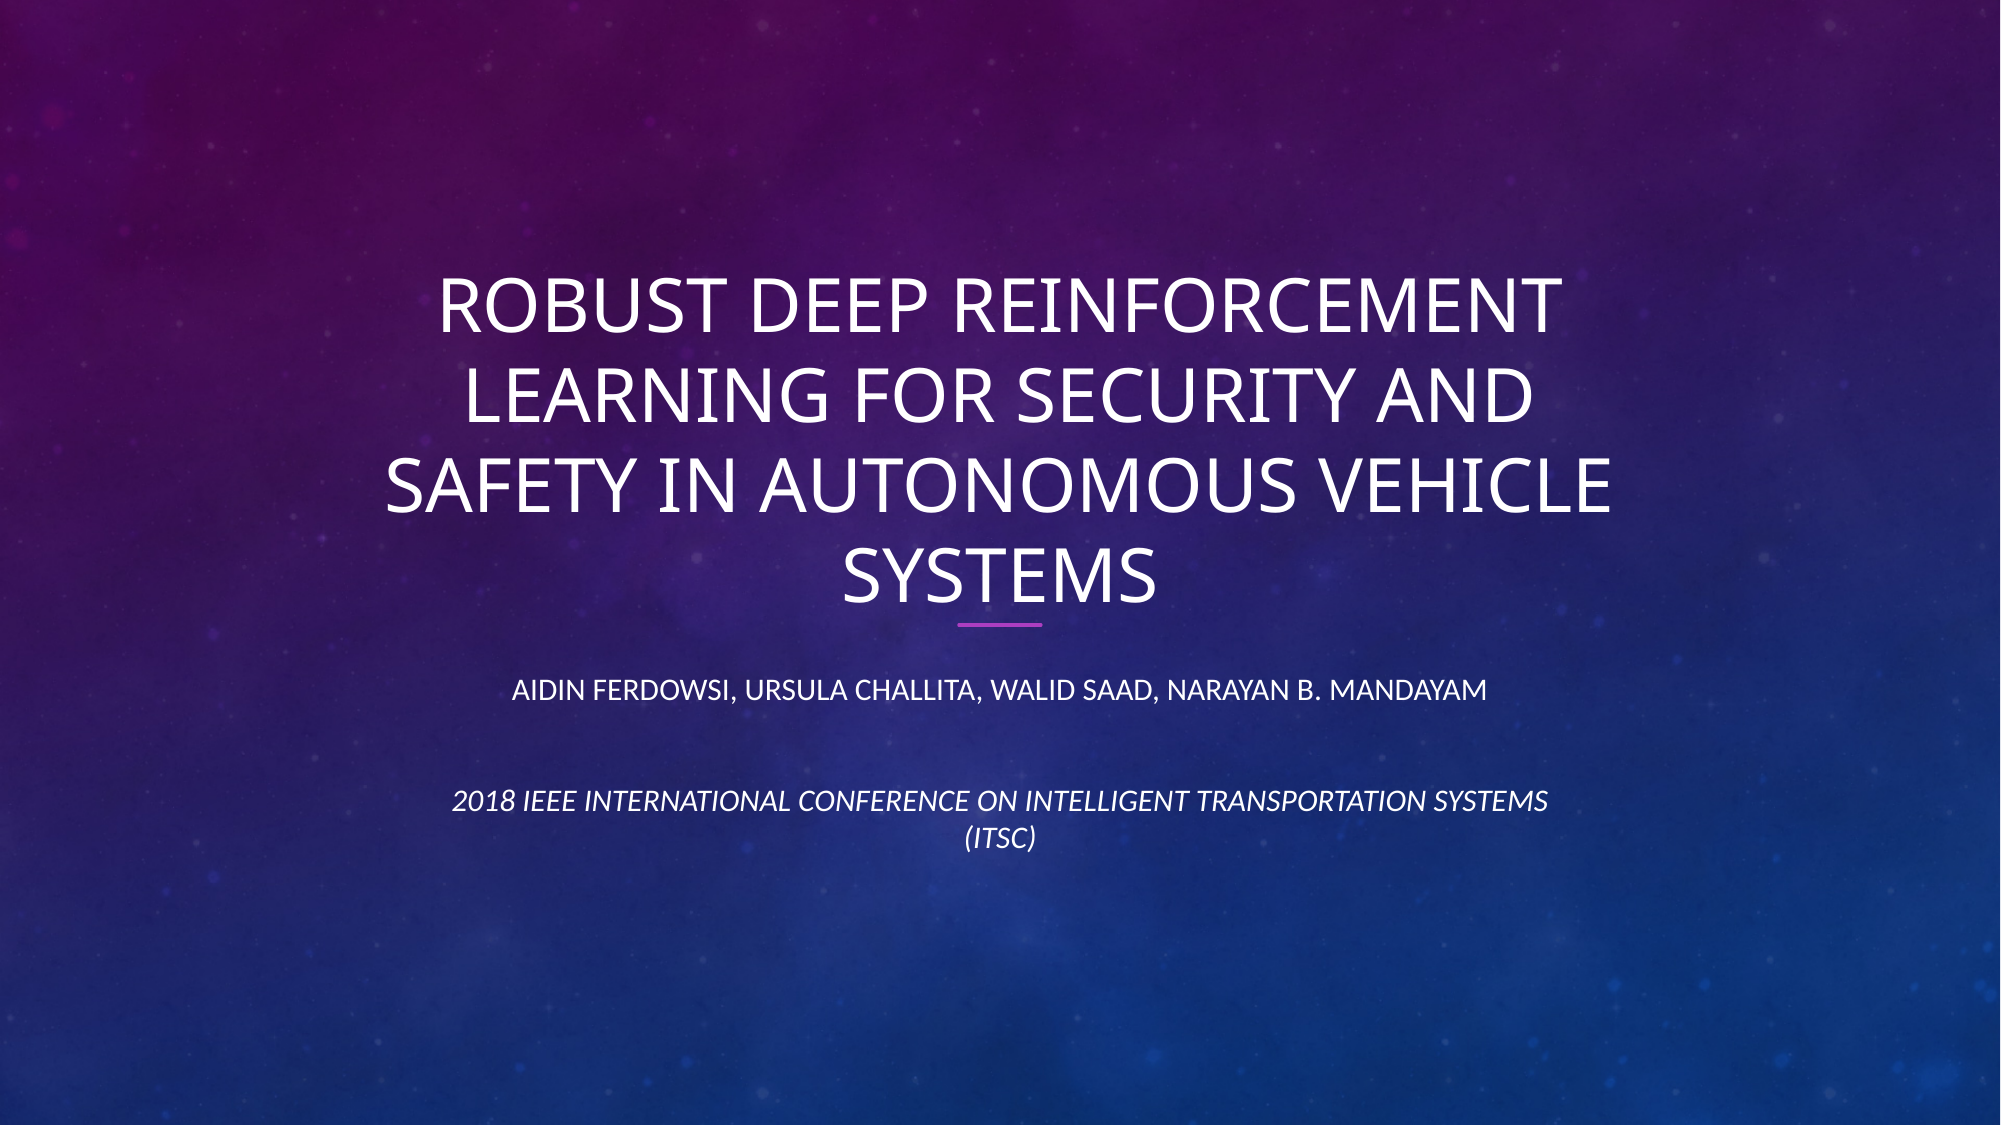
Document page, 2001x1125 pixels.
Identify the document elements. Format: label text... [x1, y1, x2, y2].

subtitle Aidin Ferdowsi, Ursula challita, walid saad, Narayan b. mandayam 2018 IEEE international conference on intelligent transportation systems (Itsc) [409, 661, 1591, 866]
text_box [0, 0, 2000, 1125]
title Robust deep reinforcement learning for security and safety in autonomous vehicle systems [327, 240, 1673, 625]
